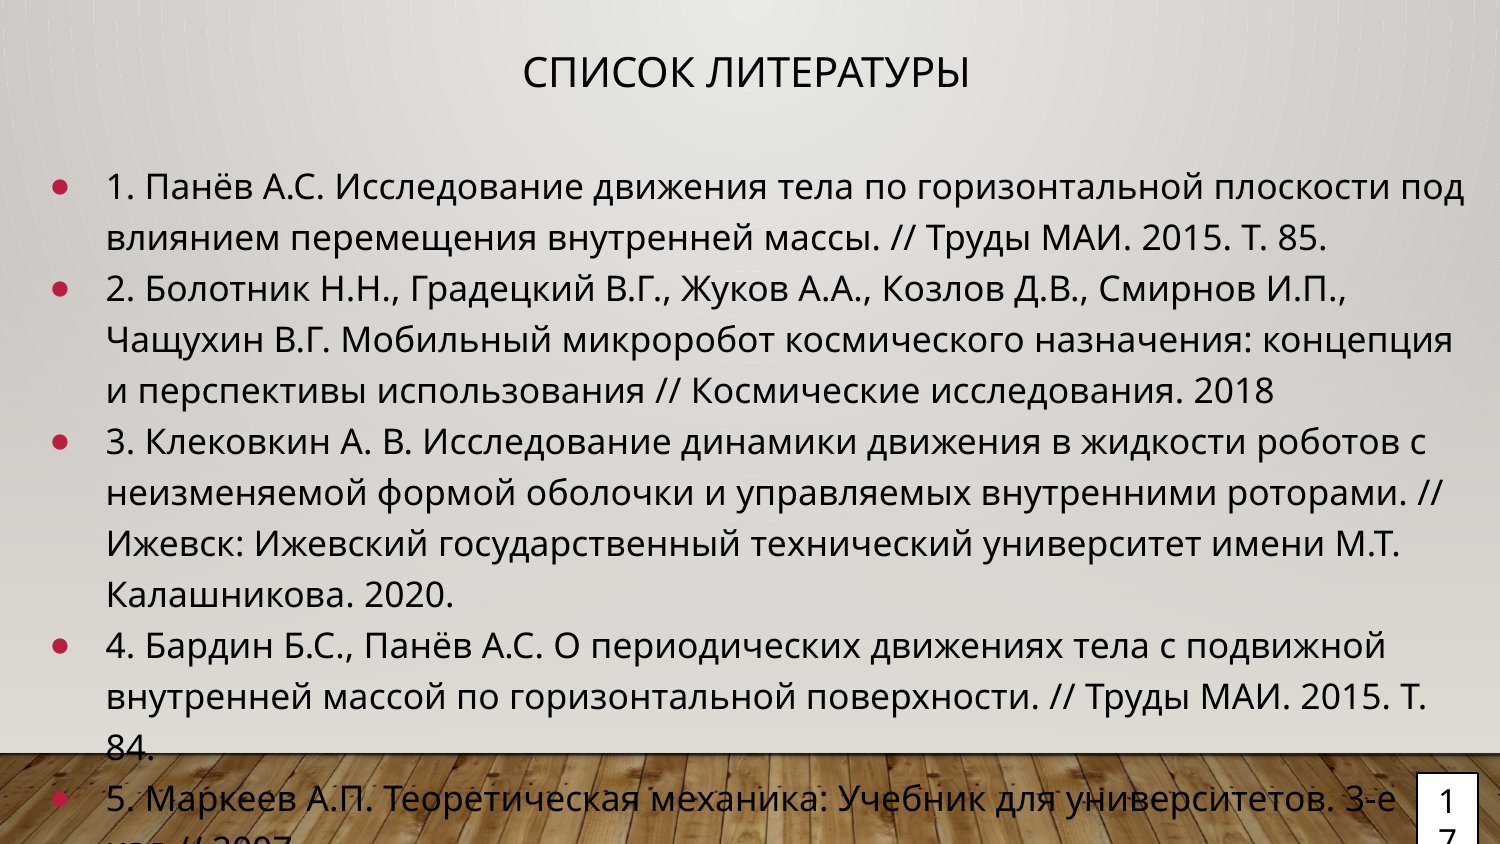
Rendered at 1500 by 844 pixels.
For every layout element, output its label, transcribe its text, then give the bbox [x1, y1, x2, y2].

text_box 17 [1416, 772, 1479, 844]
picture [0, 753, 1500, 844]
list СПИСОК ЛИТЕРАТУРЫ 1. Панёв А.С. Исследование движения тела по горизонтальной плоскости под влиянием перемещения внутренней массы. // Труды МАИ. 2015. Т. 85. 2. Болотник Н.Н., Градецкий В.Г., Жуков А.А., Козлов Д.В., Смирнов И.П., Чащухин В.Г. Мобильный микроробот космического назначения: концепция и перспективы использования // Космические исследования. 2018 3. Клековкин А. В. Исследование динамики движения в жидкости роботов с неизменяемой формой оболочки и управляемых внутренними роторами. // Ижевск: Ижевский государственный технический университет имени М.Т. Калашникова. 2020. 4. Бардин Б.С., Панёв А.С. О периодических движениях тела с подвижной внутренней массой по горизонтальной поверхности. // Труды МАИ. 2015. T. 84. 5. Маркеев А.П. Теоретическая механика: Учебник для университетов. 3-е изд.// 2007 [15, 20, 1485, 440]
